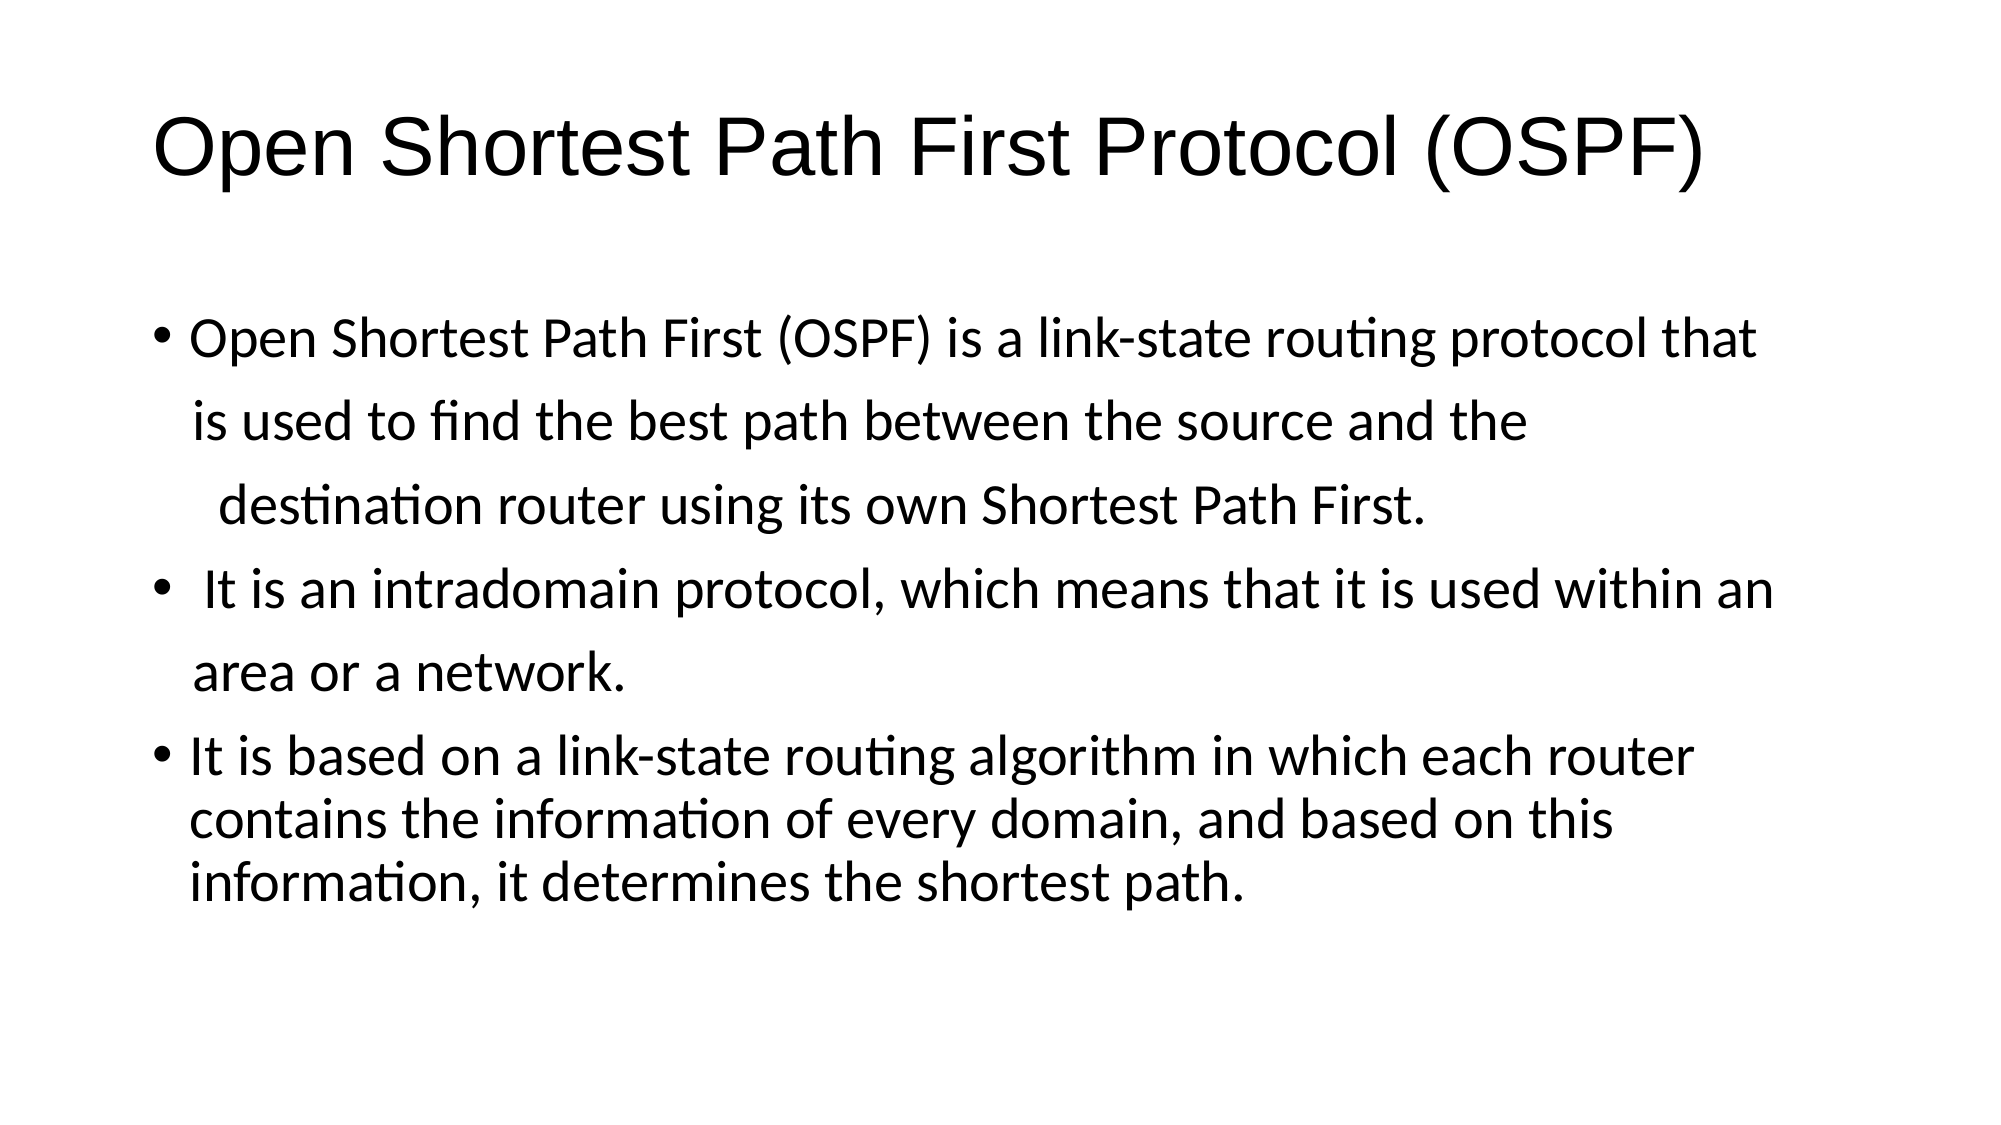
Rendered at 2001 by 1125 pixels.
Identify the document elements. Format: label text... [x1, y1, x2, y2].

list Open Shortest Path First (OSPF) is a link-state routing protocol that is used to find the best path between the source and the destination router using its own Shortest Path First. It is an intradomain protocol, which means that it is used within an area or a network. It is based on a link-state routing algorithm in which each router contains the information of every domain, and based on this information, it determines the shortest path. [137, 299, 1863, 1014]
title Open Shortest Path First Protocol (OSPF) [137, 59, 1863, 278]
